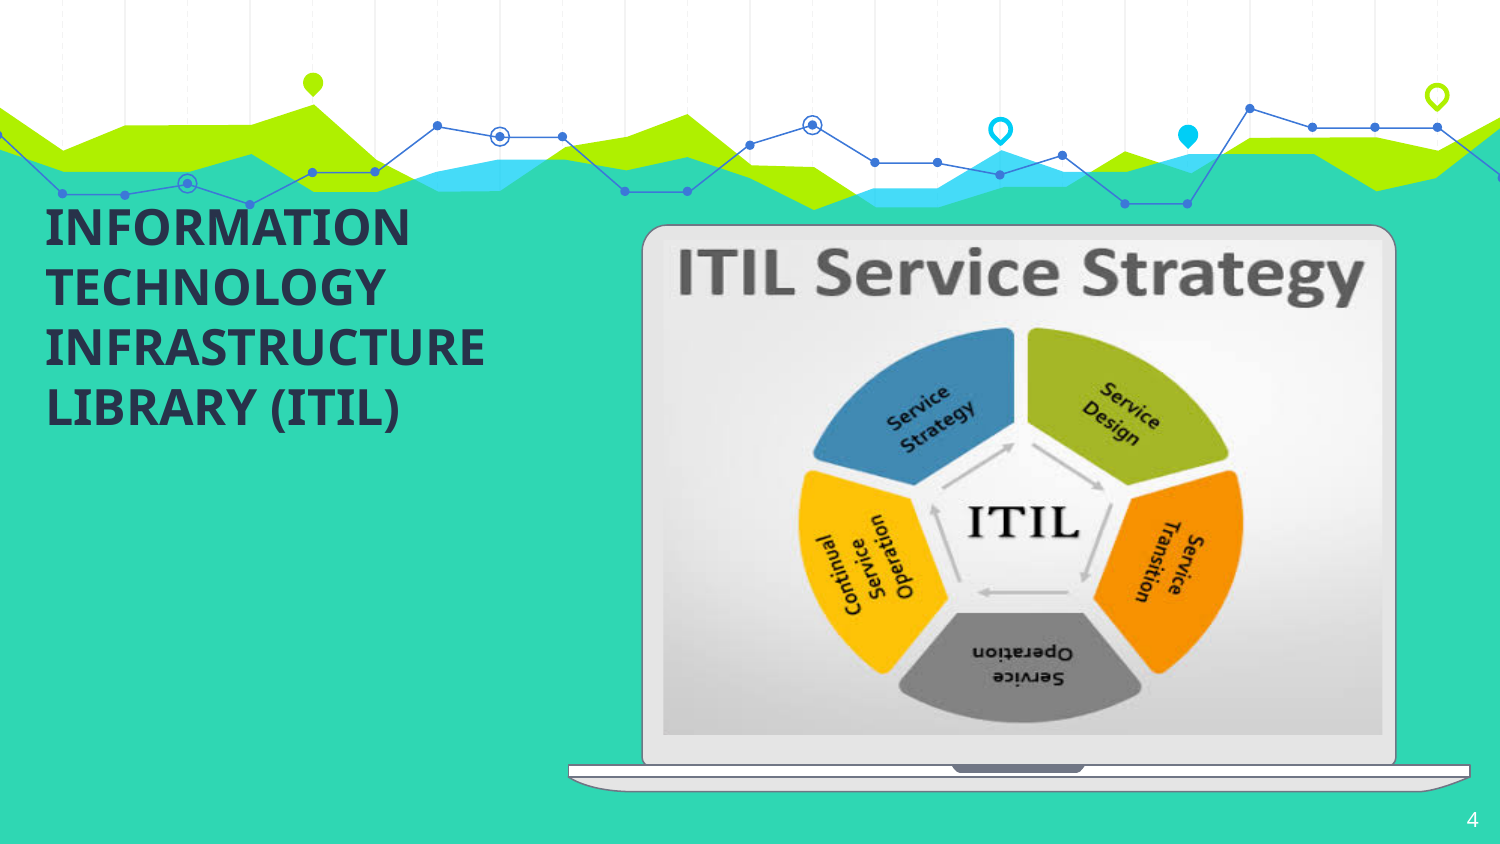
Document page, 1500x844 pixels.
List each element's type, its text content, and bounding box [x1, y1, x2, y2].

list INFORMATION TECHNOLOGY INFRASTRUCTURE LIBRARY (ITIL) [30, 25, 617, 450]
picture [663, 239, 1383, 735]
slide_number 4 [1403, 791, 1494, 844]
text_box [568, 224, 1471, 792]
